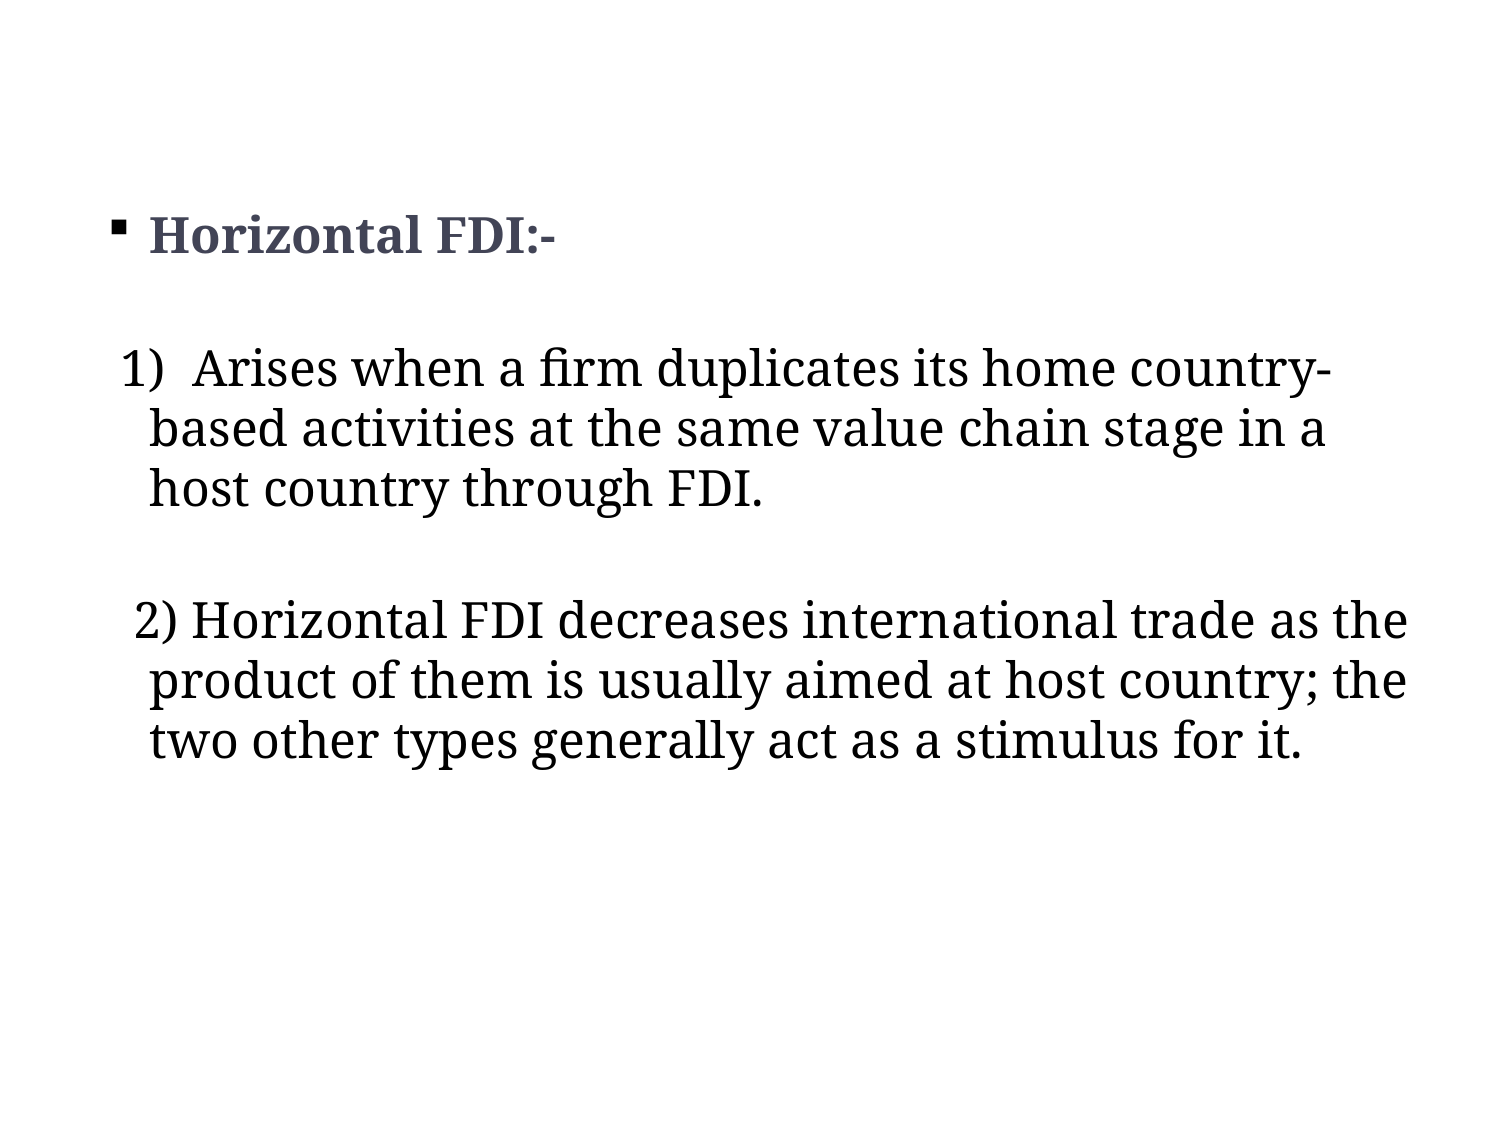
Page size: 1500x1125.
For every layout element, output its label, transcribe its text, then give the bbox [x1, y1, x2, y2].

list Horizontal FDI:- 1) Arises when a firm duplicates its home country-based activities at the same value chain stage in a host country through FDI. 2) Horizontal FDI decreases international trade as the product of them is usually aimed at host country; the two other types generally act as a stimulus for it. [75, 196, 1425, 1079]
